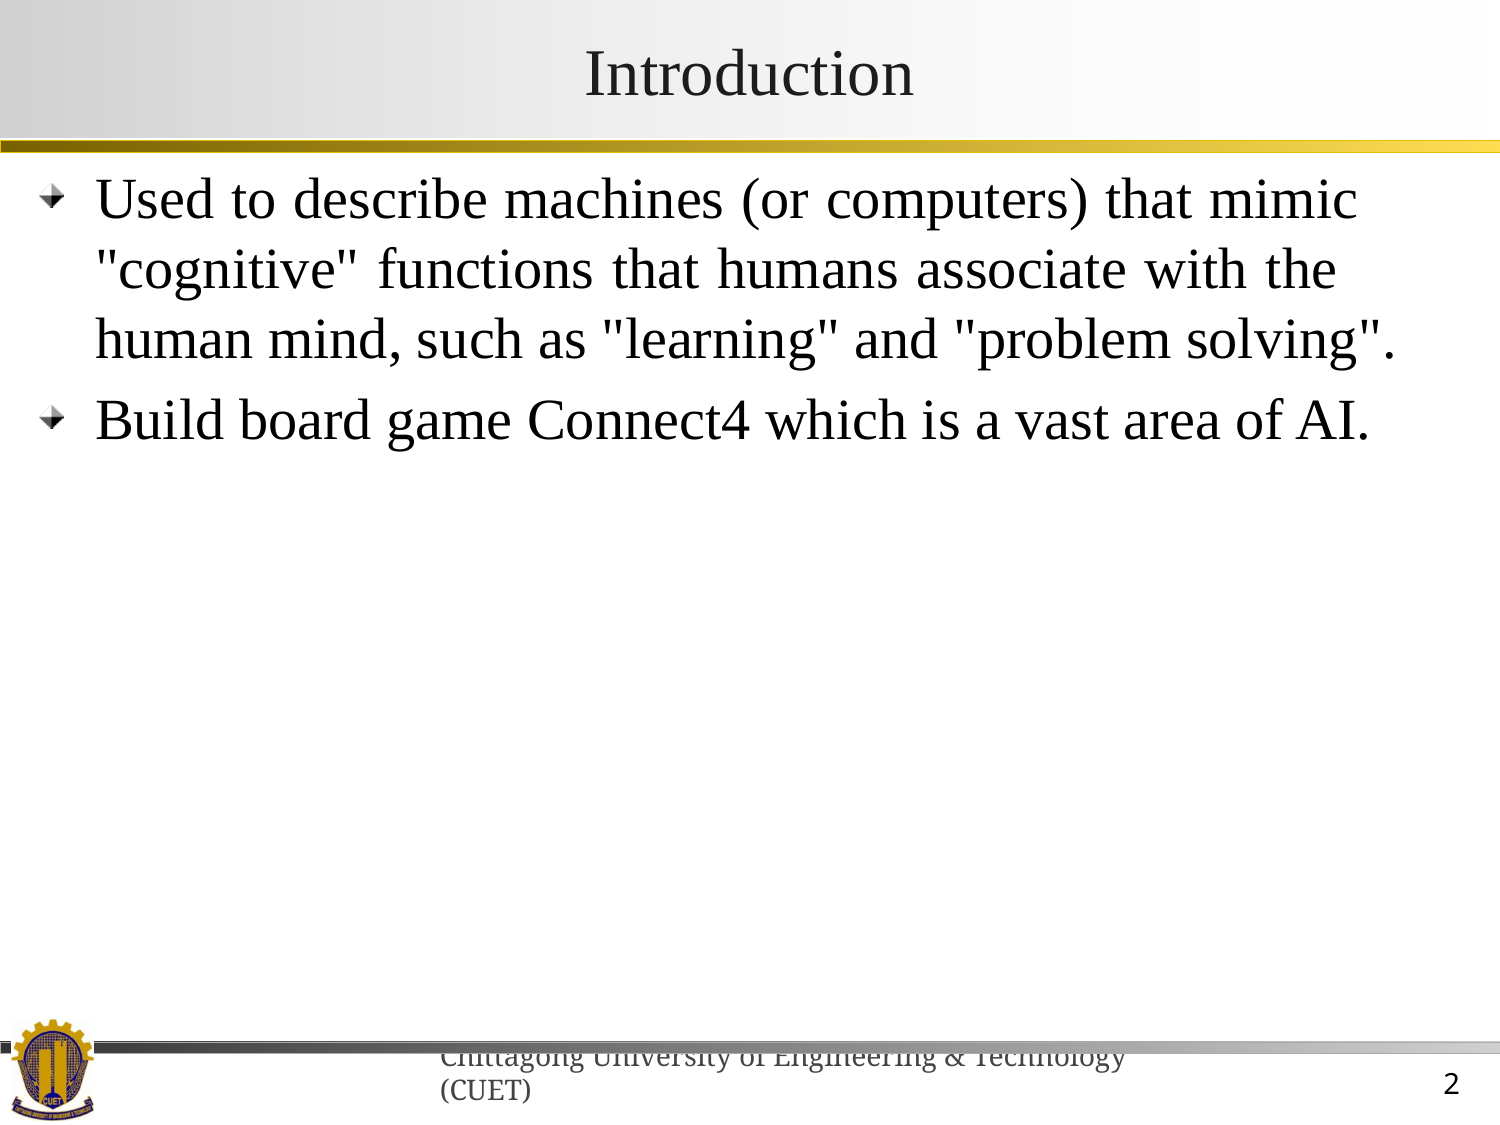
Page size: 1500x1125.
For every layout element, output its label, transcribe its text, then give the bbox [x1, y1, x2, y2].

picture [38, 182, 64, 208]
picture [38, 404, 64, 429]
list Used to describe machines (or computers) that mimic "cognitive" functions that humans associate with the human mind, such as "learning" and "problem solving". Build board game Connect4 which is a vast area of AI. [23, 152, 1442, 1051]
title Introduction [0, 0, 1500, 138]
picture [11, 1019, 94, 1121]
